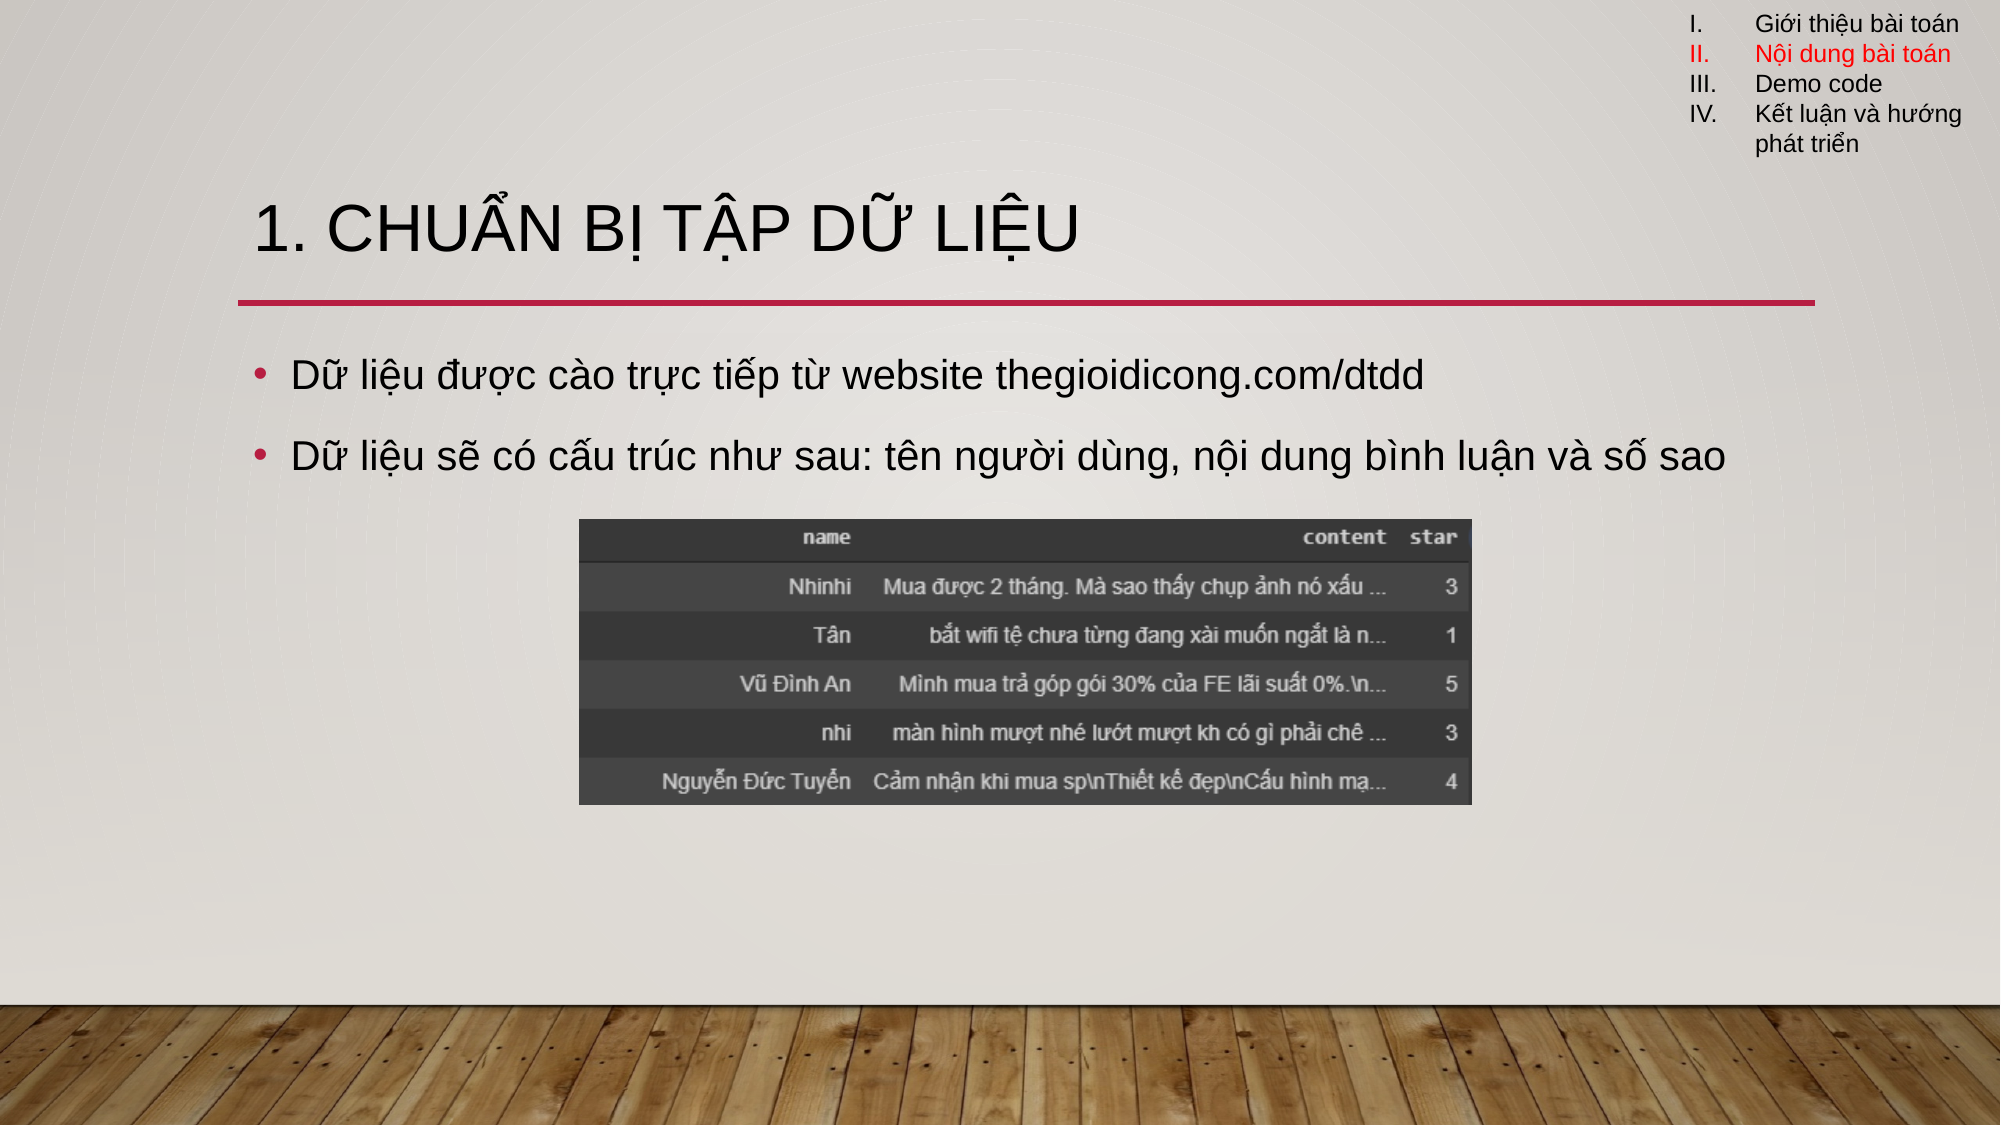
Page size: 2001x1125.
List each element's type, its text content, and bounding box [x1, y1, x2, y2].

list Dữ liệu được cào trực tiếp từ website thegioidicong.com/dtdd Dữ liệu sẽ có cấu trúc như sau: tên người dùng, nội dung bình luận và số sao [238, 330, 1814, 897]
text_box Giới thiệu bài toán Nội dung bài toán Demo code Kết luận và hướng phát triển [1674, 0, 2000, 165]
picture [579, 519, 1473, 805]
text_box 1. Chuẩn bị tập dữ liệu [238, 186, 1814, 281]
picture [0, 1005, 2000, 1125]
